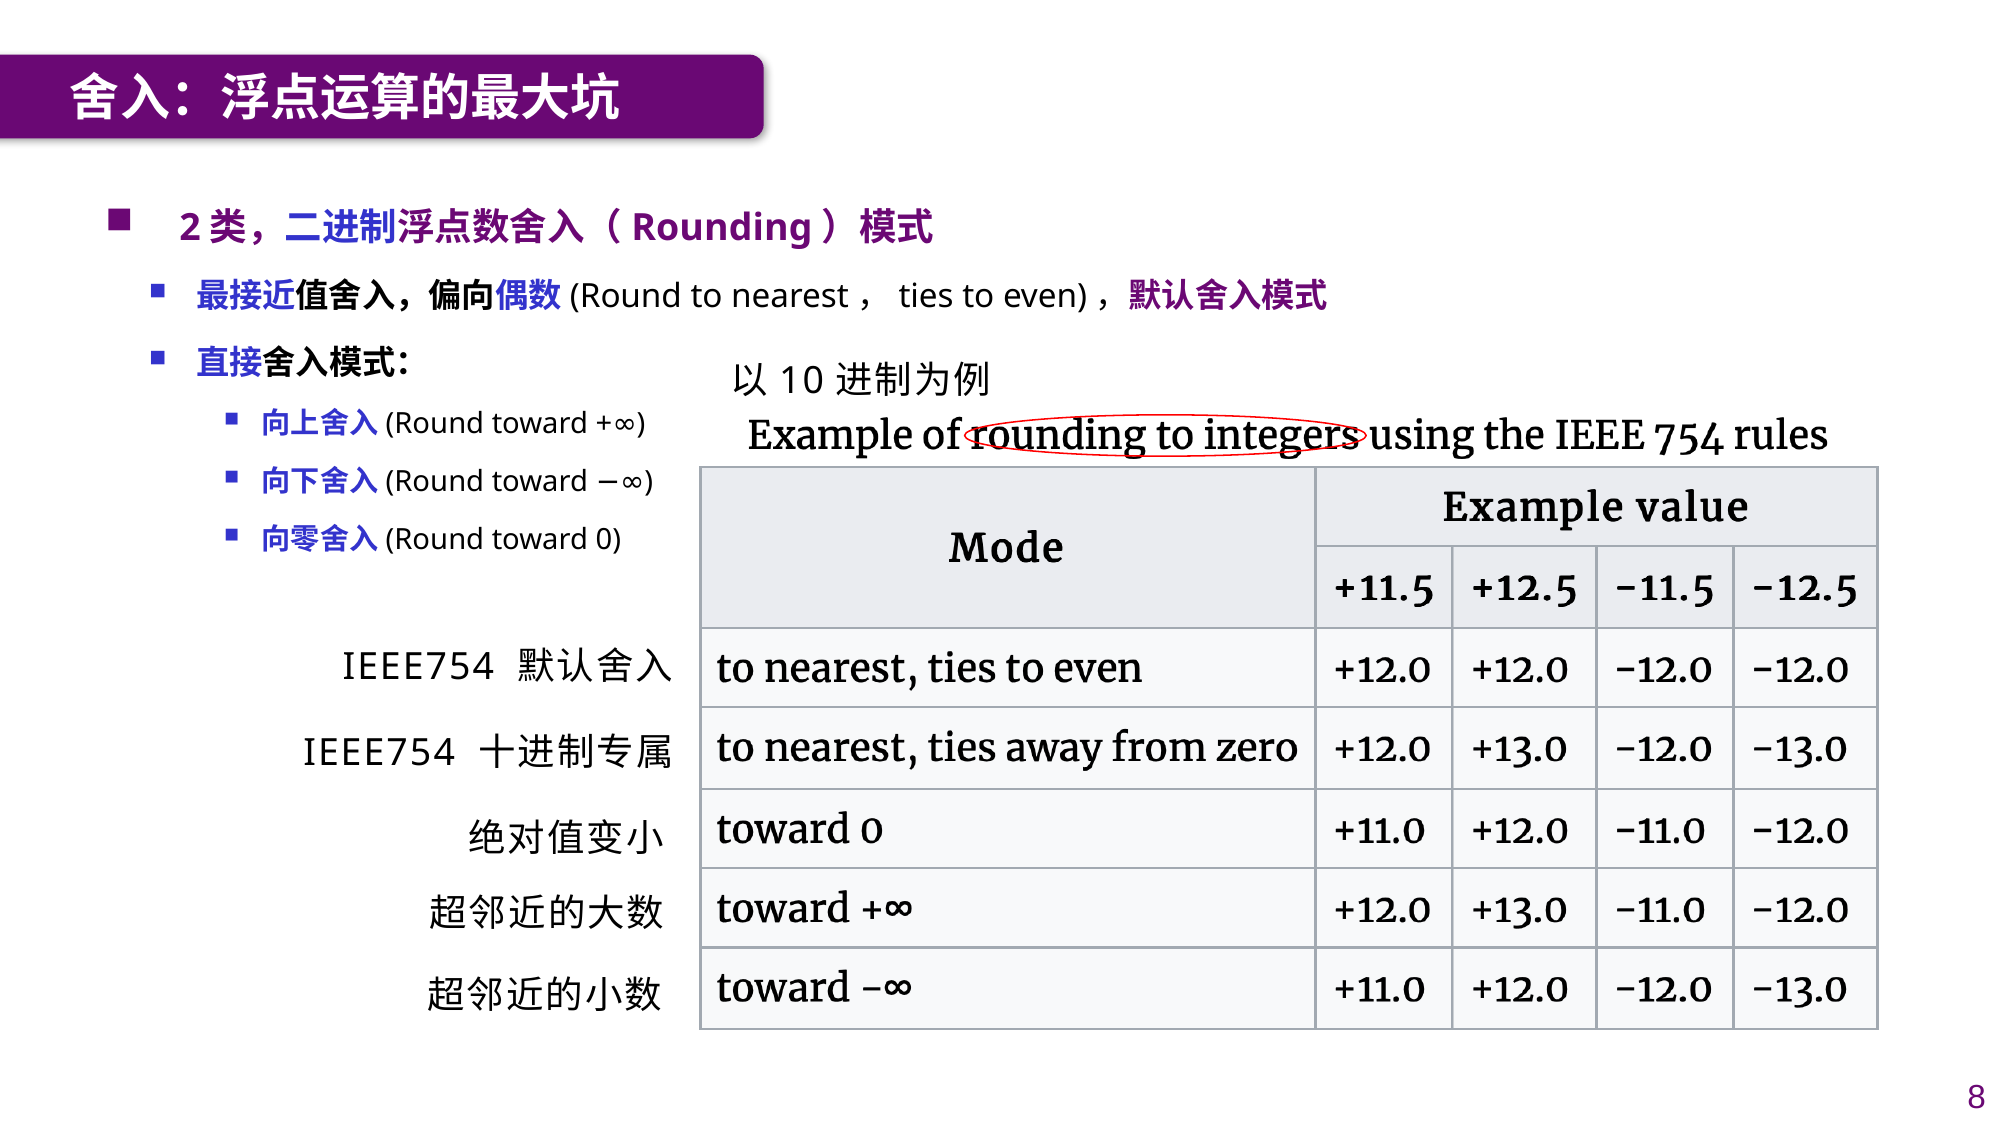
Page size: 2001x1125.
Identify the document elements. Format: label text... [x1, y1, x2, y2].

list 2类，二进制浮点数舍入（Rounding）模式 最接近值舍入，偏向偶数(Round to nearest，ties to even)，默认舍入模式 直接舍入模式： 向上舍入(Round toward +∞) 向下舍入(Round toward −∞) 向零舍入(Round toward 0) [90, 172, 1438, 569]
text_box 超邻近的小数 [410, 962, 680, 1026]
text_box 绝对值变小 [452, 804, 681, 868]
text_box [0, 54, 753, 139]
text_box IEEE754 默认舍入 [326, 632, 681, 696]
text_box IEEE754 十进制专属 [287, 718, 681, 782]
text_box 舍入：浮点运算的最大坑 [55, 54, 764, 138]
text_box 超邻近的大数 [413, 879, 681, 943]
picture [686, 414, 1892, 1039]
text_box 以10进制为例 [714, 347, 1008, 411]
slide_number 8 [1918, 1065, 2000, 1125]
